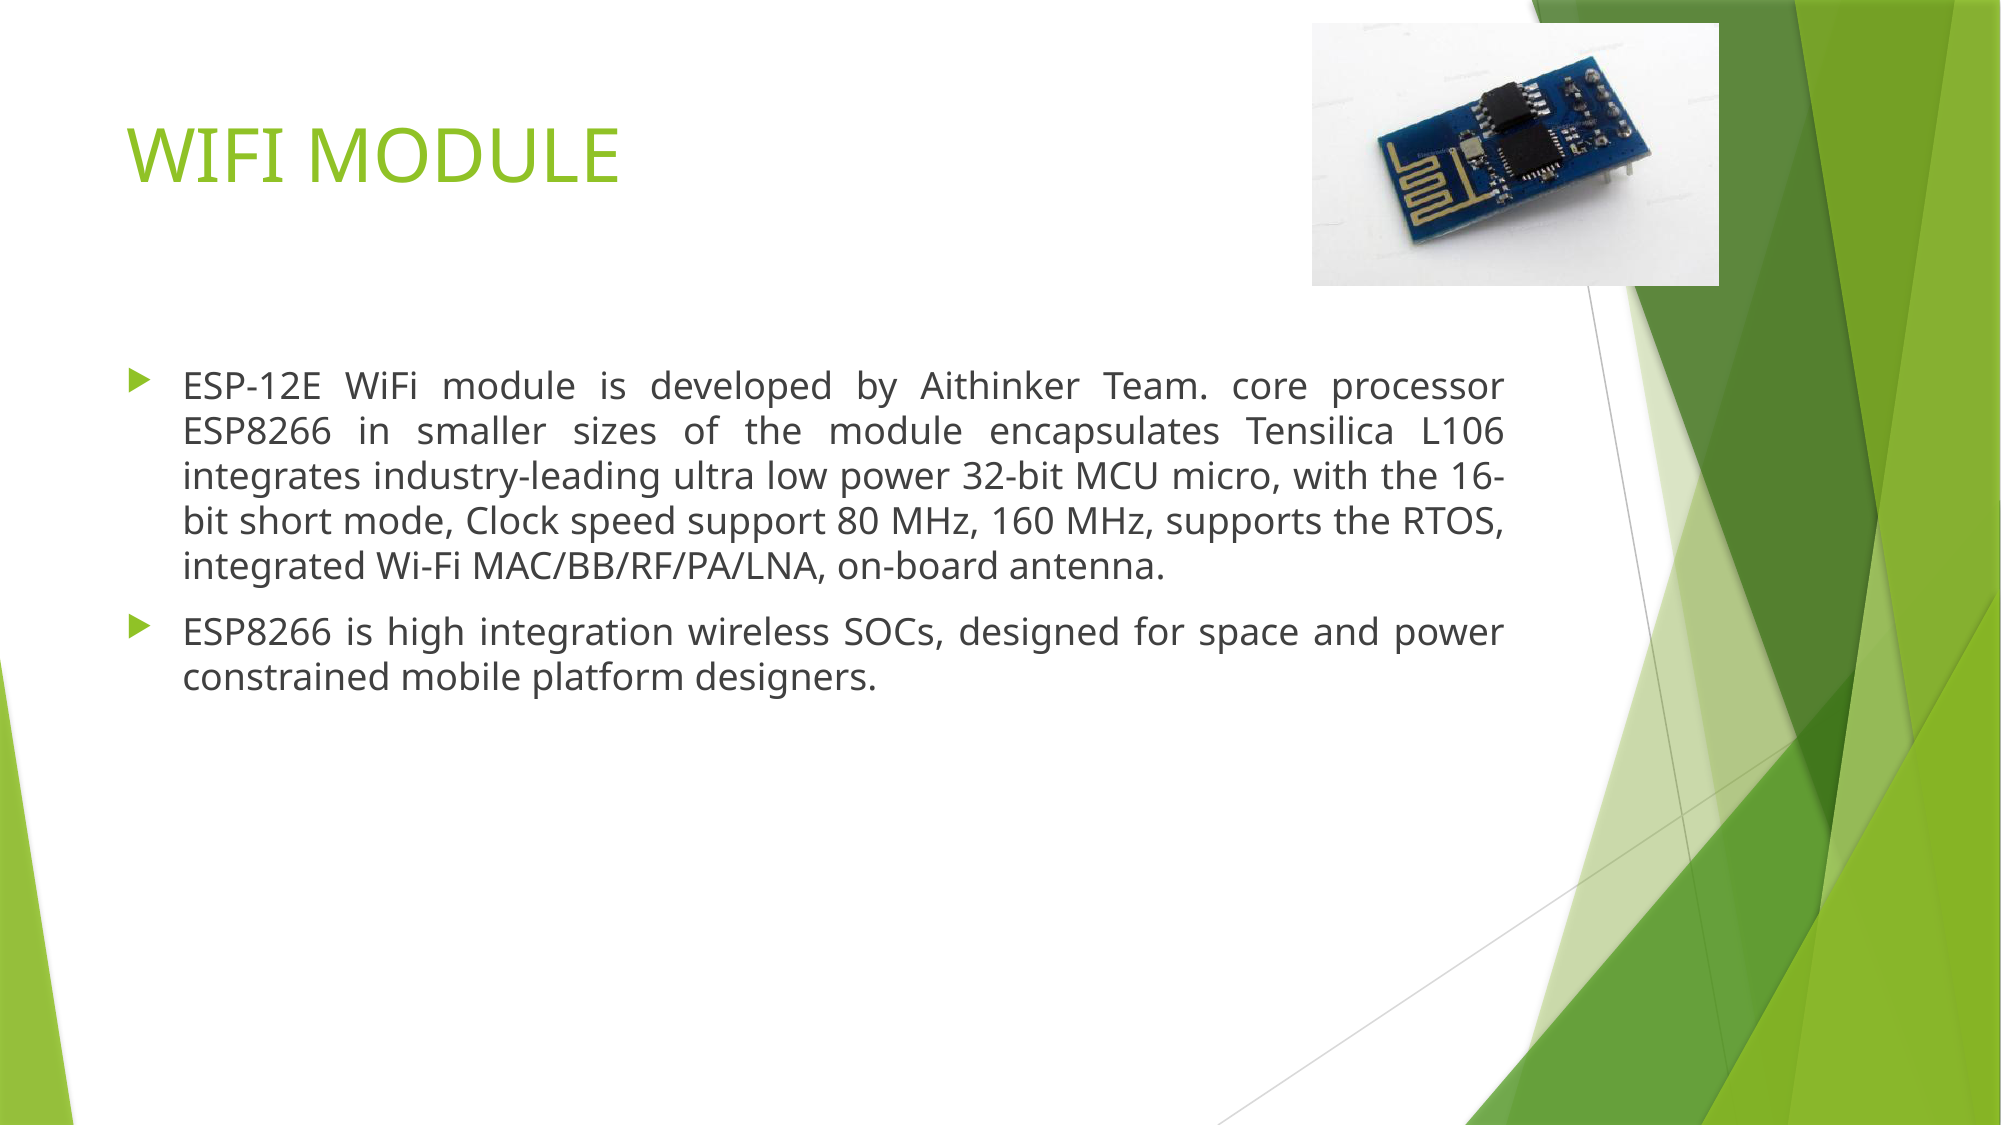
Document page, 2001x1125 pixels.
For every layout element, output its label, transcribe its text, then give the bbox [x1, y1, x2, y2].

list ESP-12E WiFi module is developed by Aithinker Team. core processor ESP8266 in smaller sizes of the module encapsulates Tensilica L106 integrates industry-leading ultra low power 32-bit MCU micro, with the 16-bit short mode, Clock speed support 80 MHz, 160 MHz, supports the RTOS, integrated Wi-Fi MAC/BB/RF/PA/LNA, on-board antenna. ESP8266 is high integration wireless SOCs, designed for space and power constrained mobile platform designers. [111, 354, 1522, 992]
title WIFI MODULE [111, 99, 1522, 317]
picture [1311, 22, 1720, 286]
